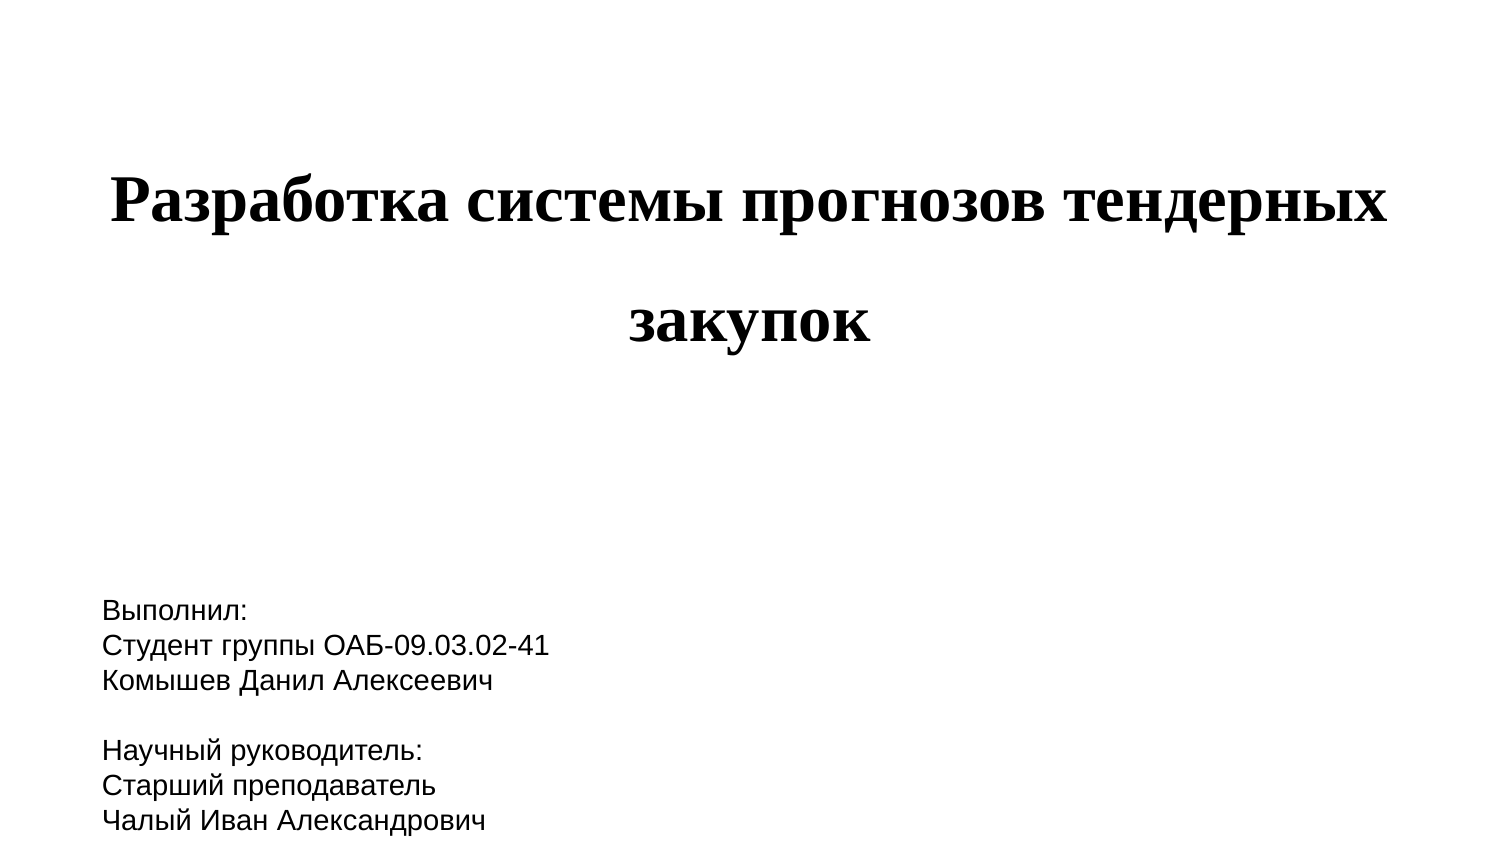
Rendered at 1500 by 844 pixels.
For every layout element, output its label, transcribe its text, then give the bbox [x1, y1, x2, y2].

title Разработка системы прогнозов тендерных закупок [51, 122, 1449, 370]
text_box Выполнил: Студент группы ОАБ-09.03.02-41 Комышев Данил Алексеевич Научный руководитель: Старший преподаватель Чалый Иван Александрович [86, 576, 684, 844]
